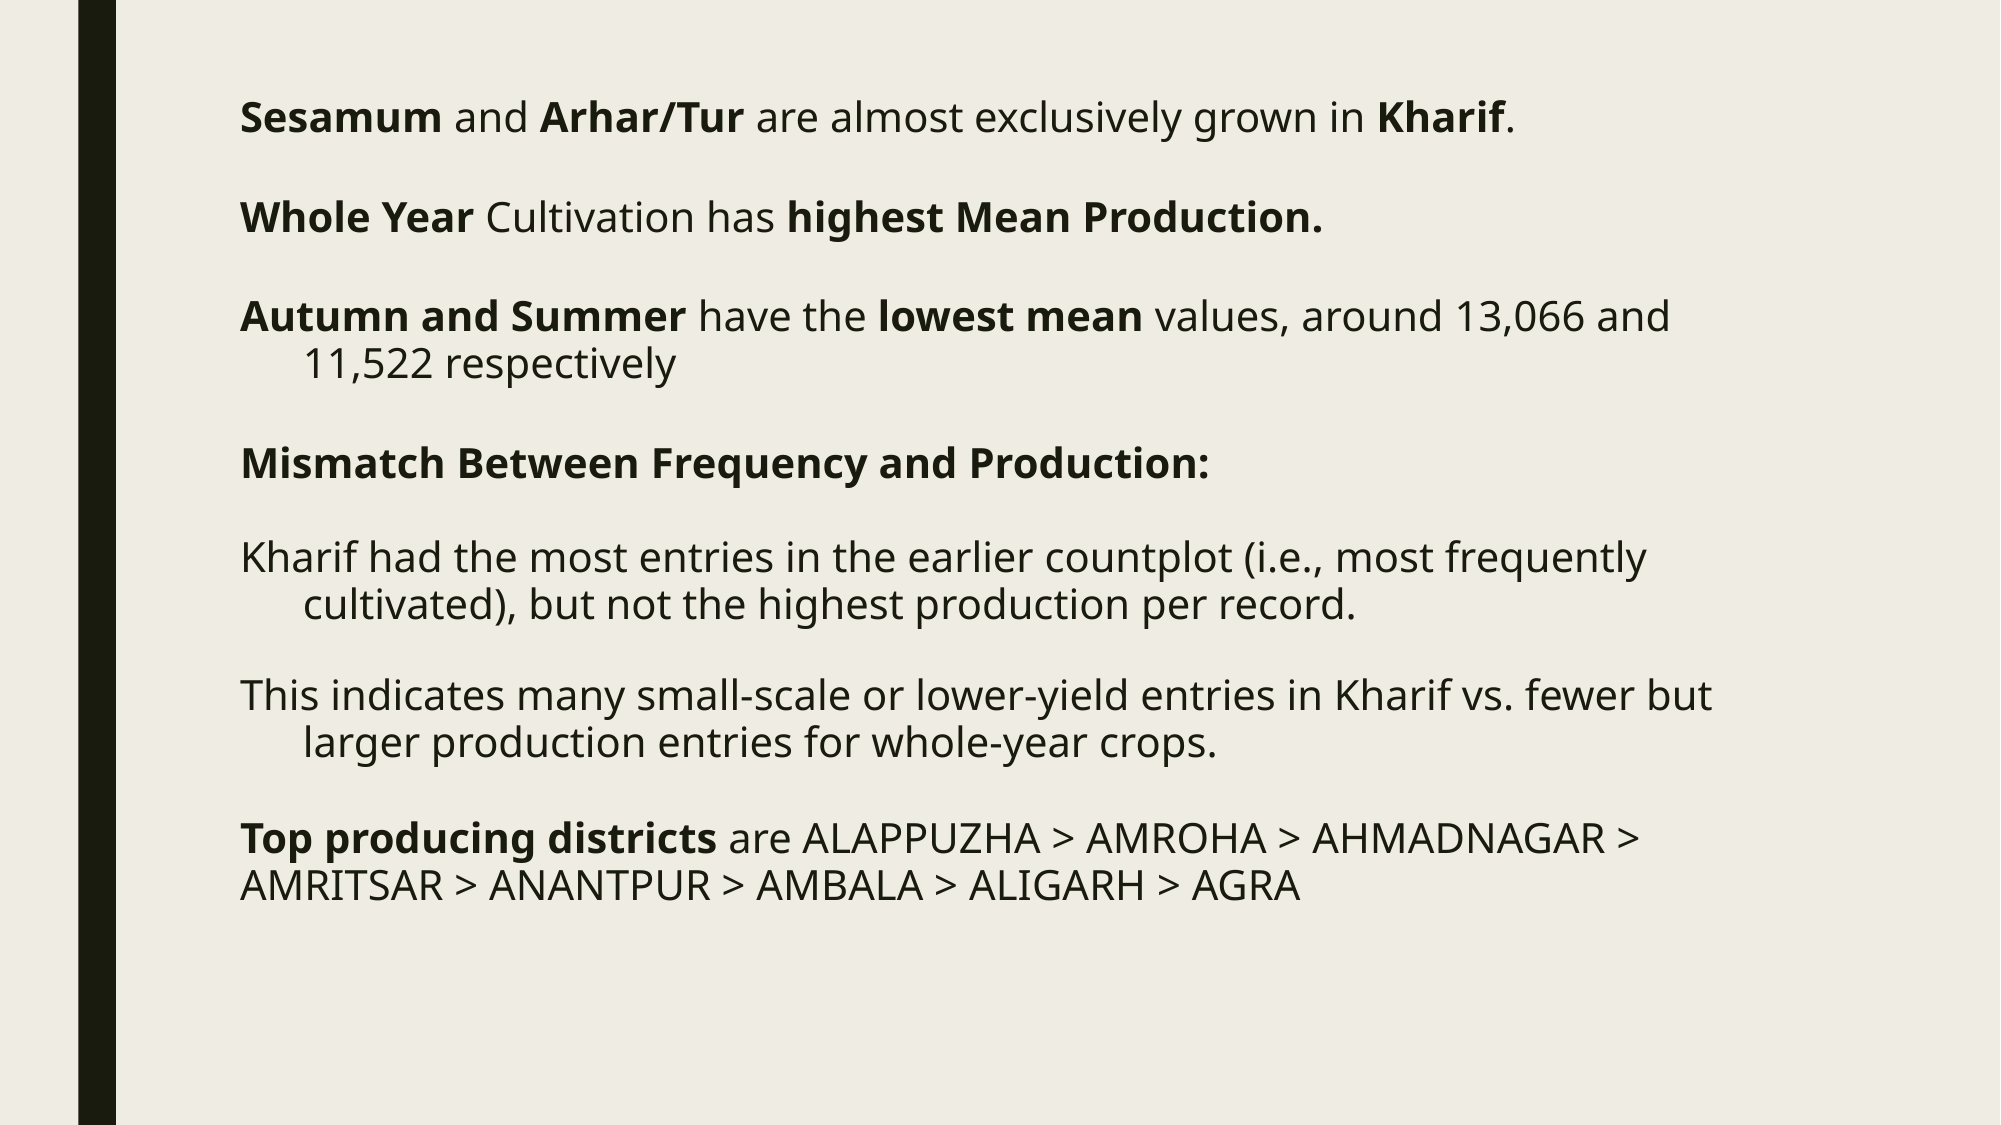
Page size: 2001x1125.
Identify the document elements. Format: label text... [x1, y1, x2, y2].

list Sesamum and Arhar/Tur are almost exclusively grown in Kharif. Whole Year Cultivation has highest Mean Production. Autumn and Summer have the lowest mean values, around 13,066 and 11,522 respectively Mismatch Between Frequency and Production: Kharif had the most entries in the earlier countplot (i.e., most frequently cultivated), but not the highest production per record. This indicates many small-scale or lower-yield entries in Kharif vs. fewer but larger production entries for whole-year crops. Top producing districts are ALAPPUZHA > AMROHA > AHMADNAGAR > AMRITSAR > ANANTPUR > AMBALA > ALIGARH > AGRA [225, 87, 1800, 963]
